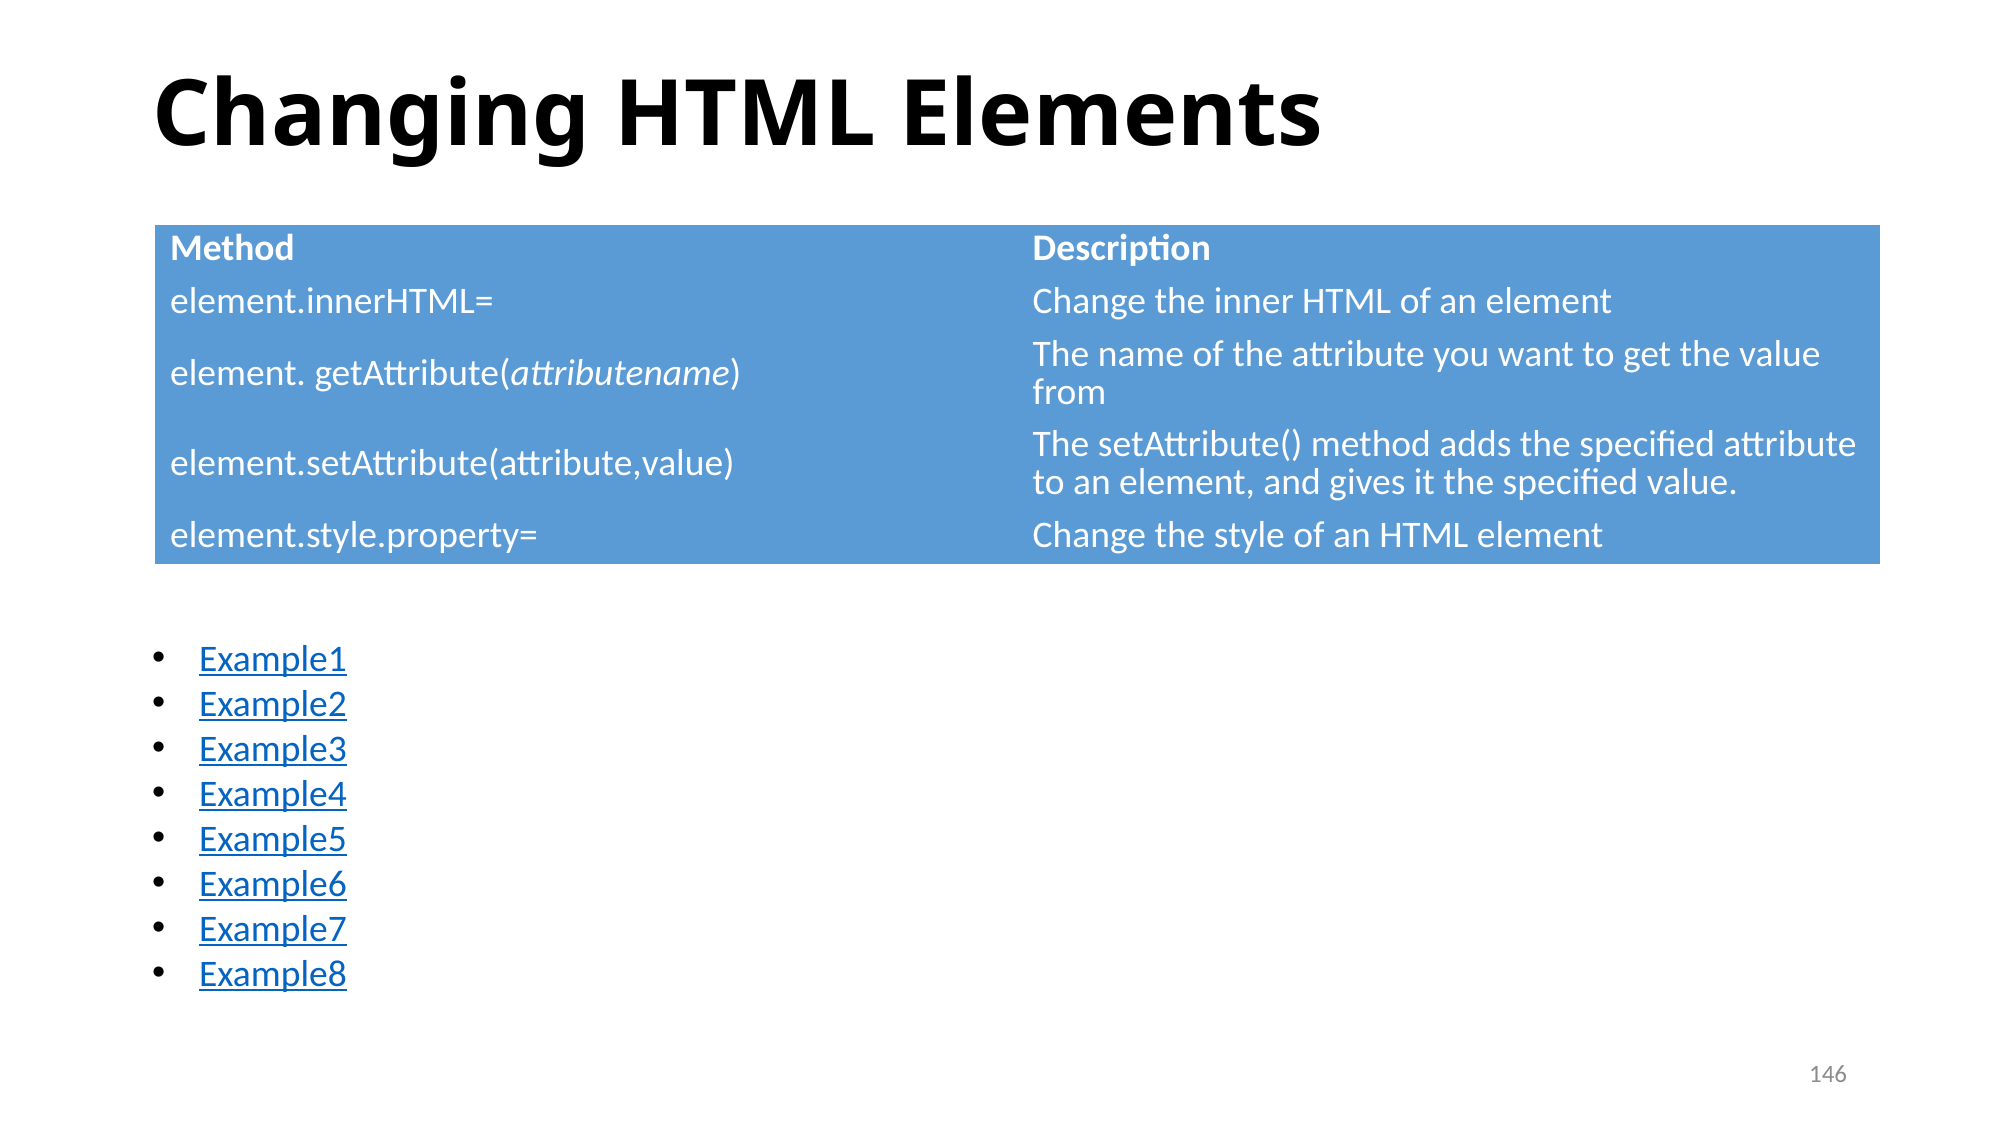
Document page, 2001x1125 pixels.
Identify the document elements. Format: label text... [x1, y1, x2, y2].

table_cell element.innerHTML= [155, 278, 1018, 331]
table_cell The name of the attribute you want to get the value from [1018, 331, 1880, 421]
table_cell element.style.property= [155, 512, 1018, 564]
table_header Description [1018, 225, 1880, 278]
slide_number 146 [1412, 1042, 1863, 1103]
table_cell element.setAttribute(attribute,value) [155, 421, 1018, 512]
table_cell The setAttribute() method adds the specified attribute to an element, and gives it the specified value. [1018, 421, 1880, 512]
table_cell Change the style of an HTML element [1018, 512, 1880, 564]
table_cell element. getAttribute(attributename) [155, 331, 1018, 421]
title Changing HTML Elements [137, 7, 1863, 225]
text_box Example1 Example2 Example3 Example4 Example5 Example6 Example7 Example8 [137, 626, 1880, 1002]
table_header Method [155, 225, 1018, 278]
table_cell Change the inner HTML of an element [1018, 278, 1880, 331]
